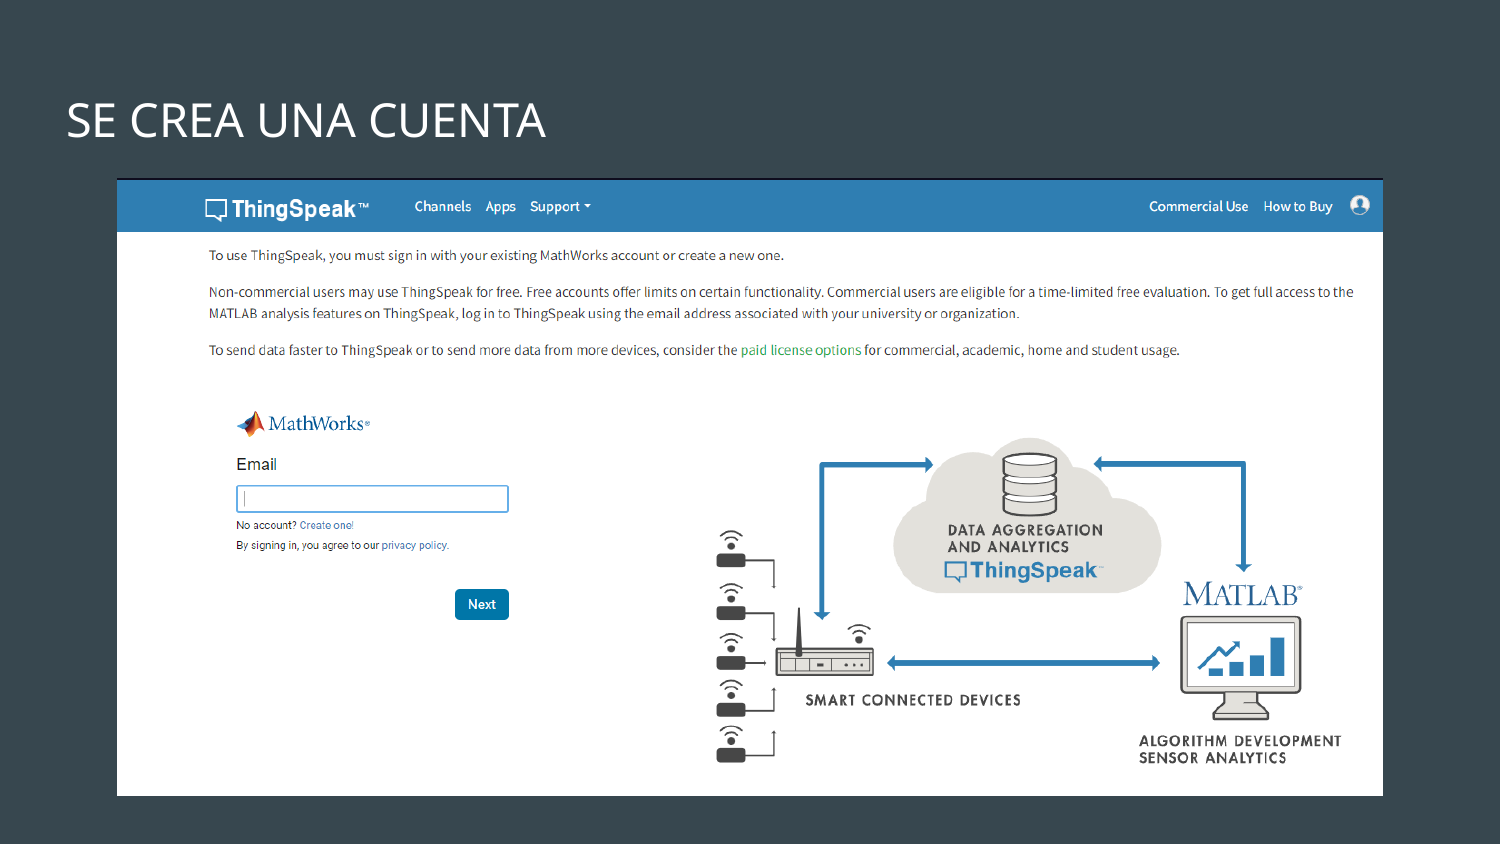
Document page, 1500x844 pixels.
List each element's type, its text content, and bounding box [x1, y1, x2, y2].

picture [117, 178, 1383, 796]
title SE CREA UNA CUENTA [51, 72, 1449, 167]
